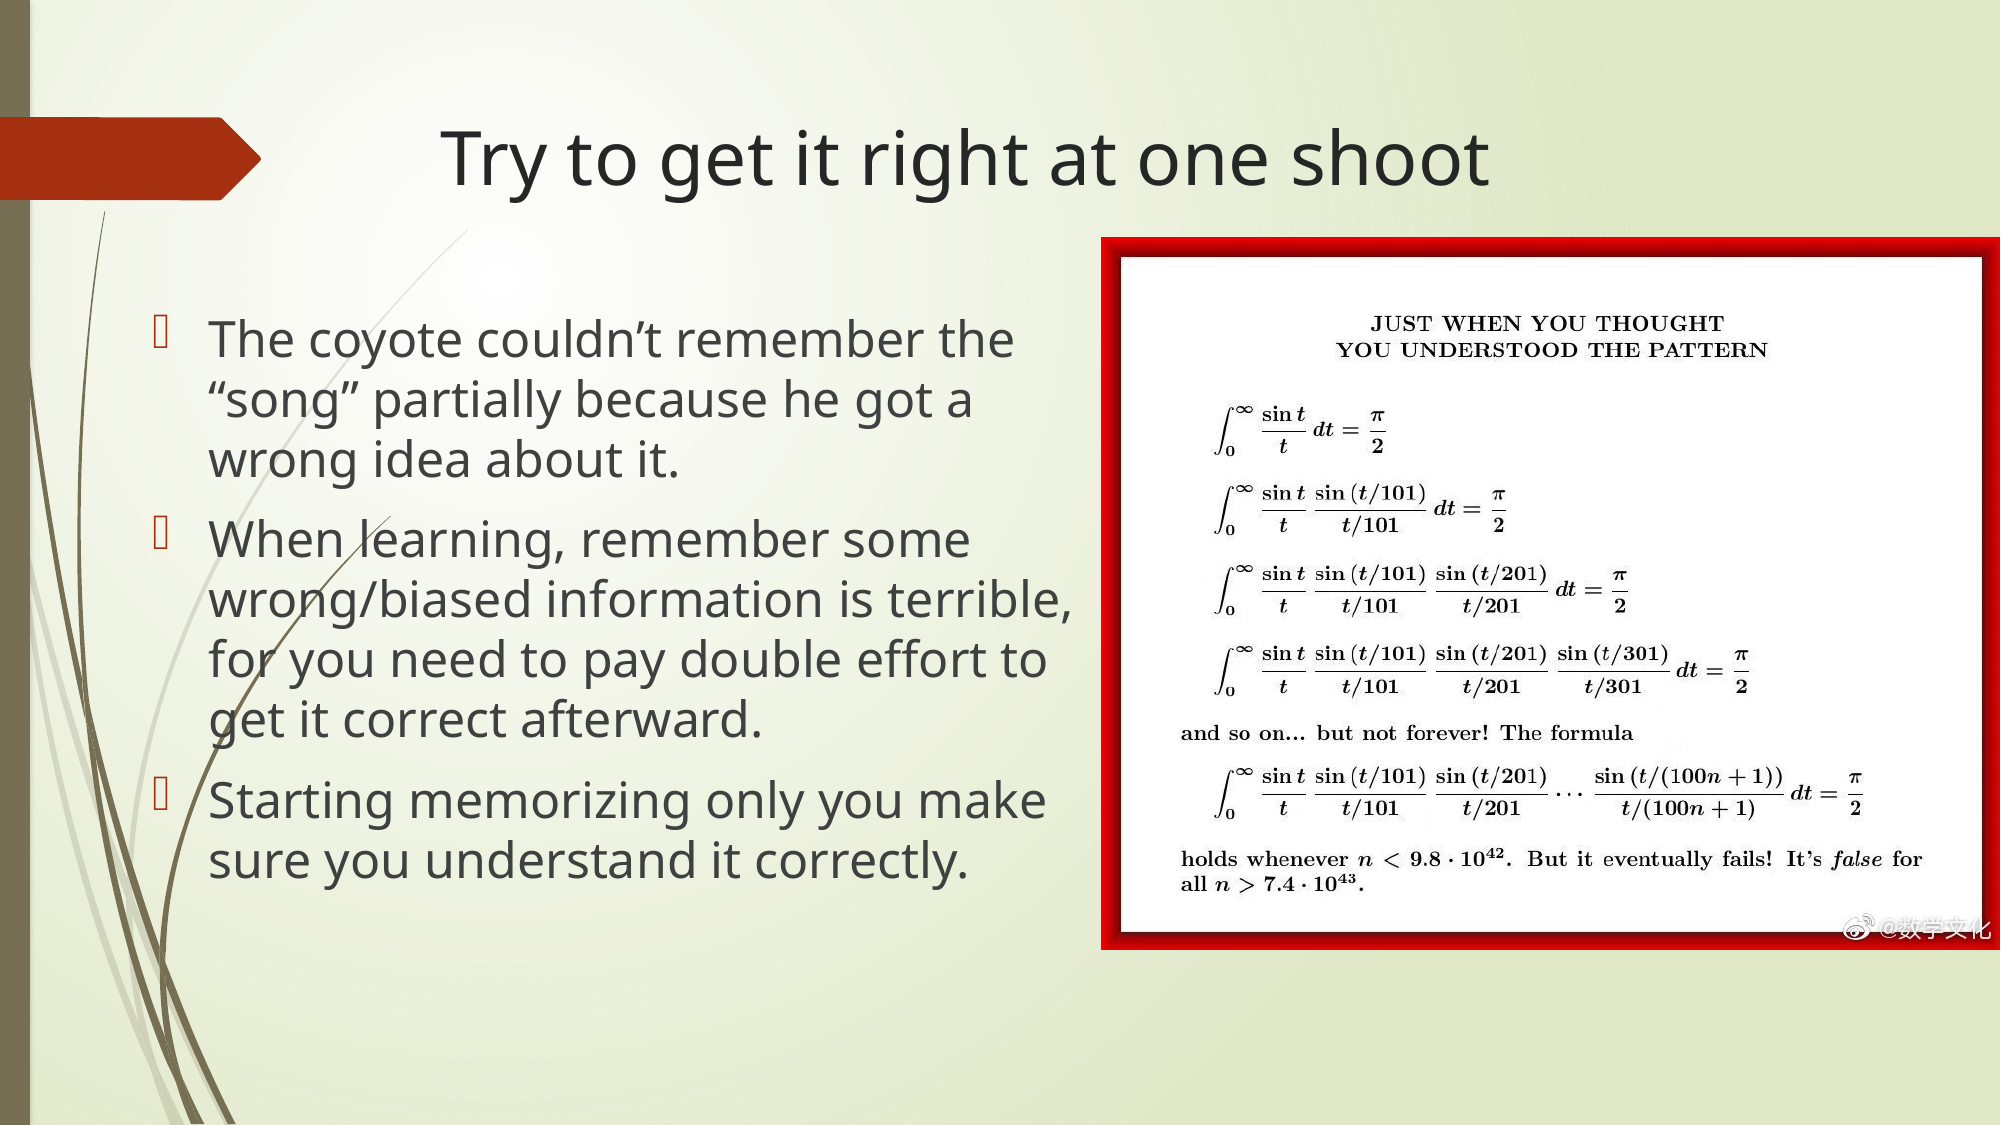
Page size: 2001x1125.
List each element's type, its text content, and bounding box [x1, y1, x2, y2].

title Try to get it right at one shoot [425, 102, 1888, 299]
picture [1101, 237, 2000, 950]
list The coyote couldn’t remember the “song” partially because he got a wrong idea about it. When learning, remember some wrong/biased information is terrible, for you need to pay double effort to get it correct afterward. Starting memorizing only you make sure you understand it correctly. [137, 299, 1113, 1014]
